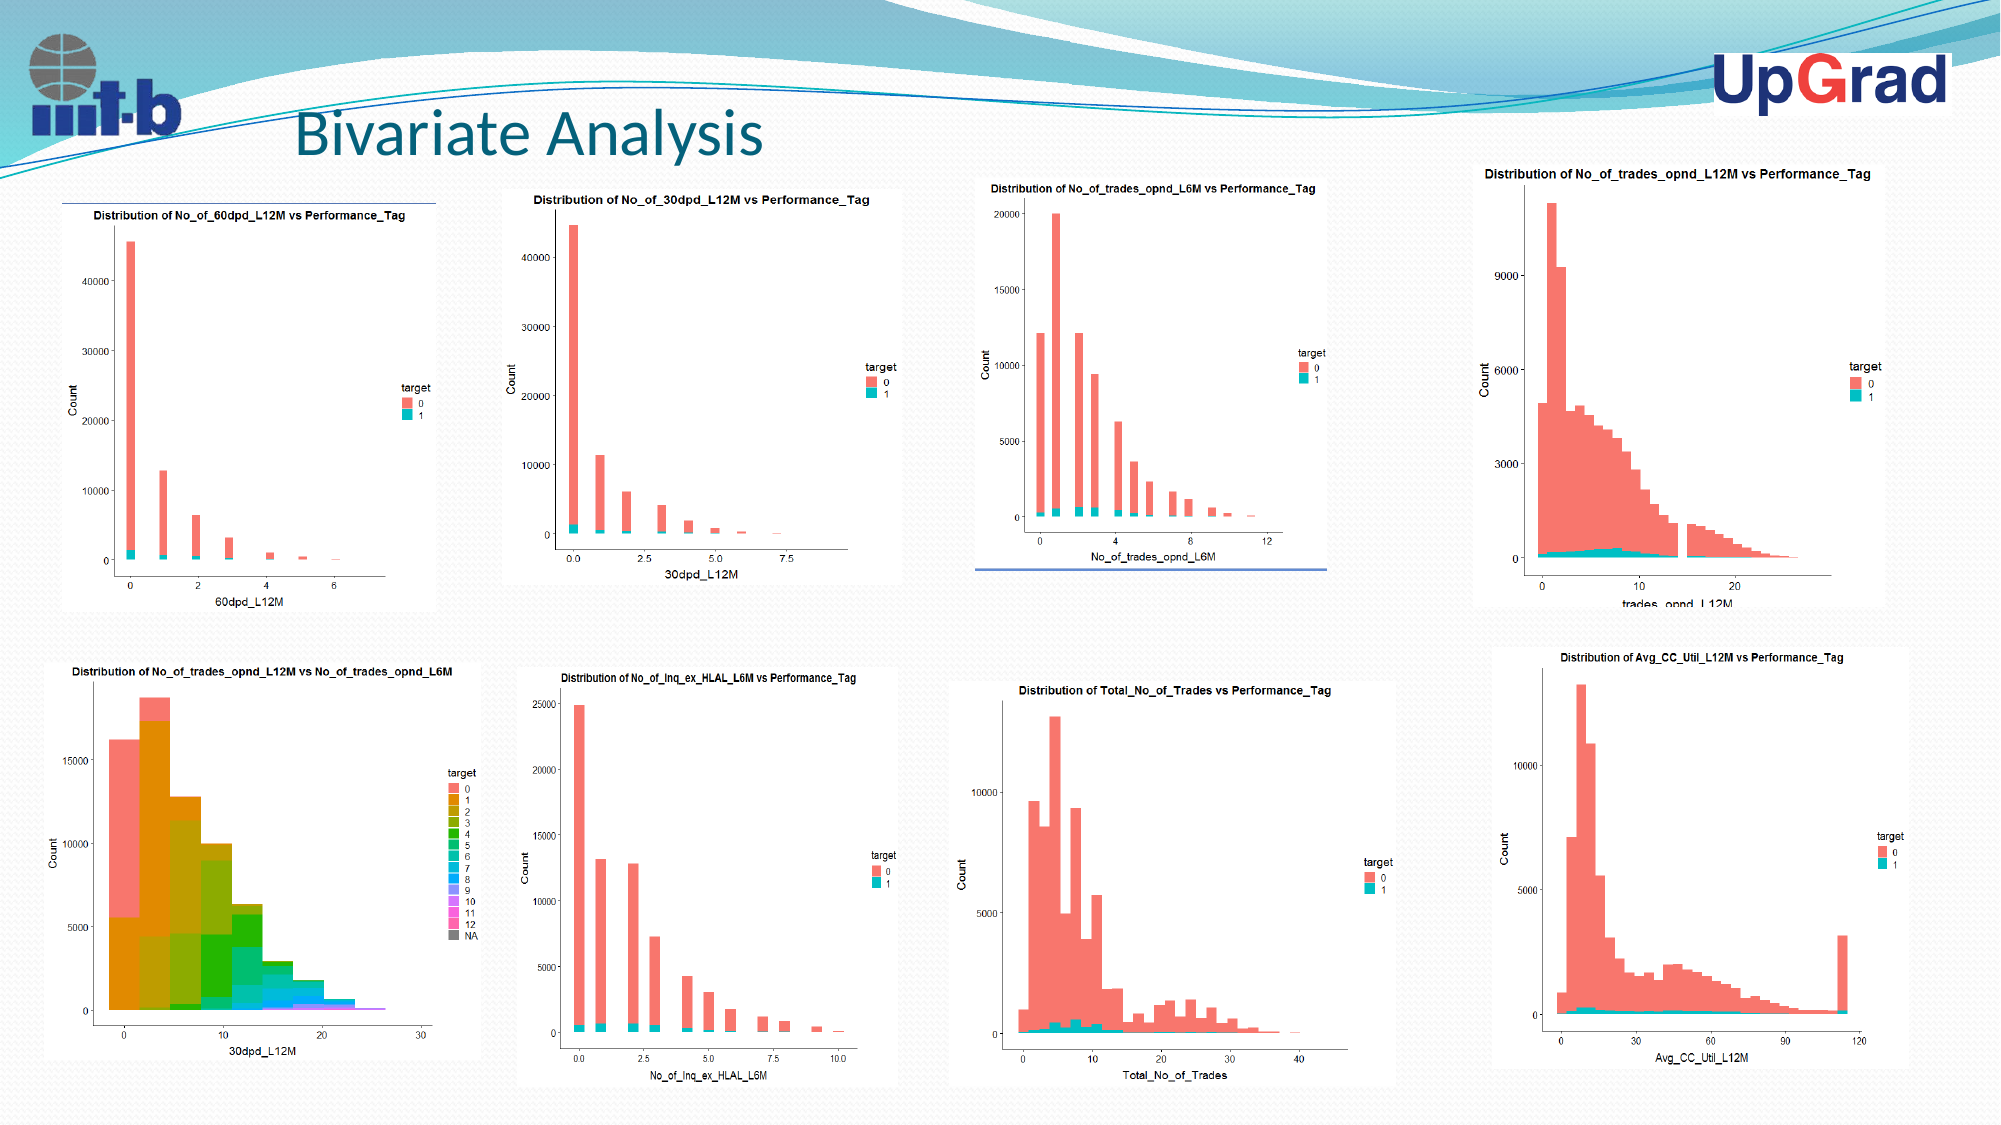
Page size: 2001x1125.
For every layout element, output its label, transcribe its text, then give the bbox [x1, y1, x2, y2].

picture [62, 202, 436, 612]
picture [1473, 165, 1886, 608]
title Bivariate Analysis [294, 27, 1823, 169]
picture [975, 178, 1327, 571]
picture [502, 189, 903, 586]
picture [517, 666, 899, 1087]
picture [1492, 647, 1910, 1070]
picture [949, 680, 1396, 1087]
picture [1823, 53, 1952, 116]
picture [44, 662, 481, 1061]
picture [0, 29, 208, 163]
